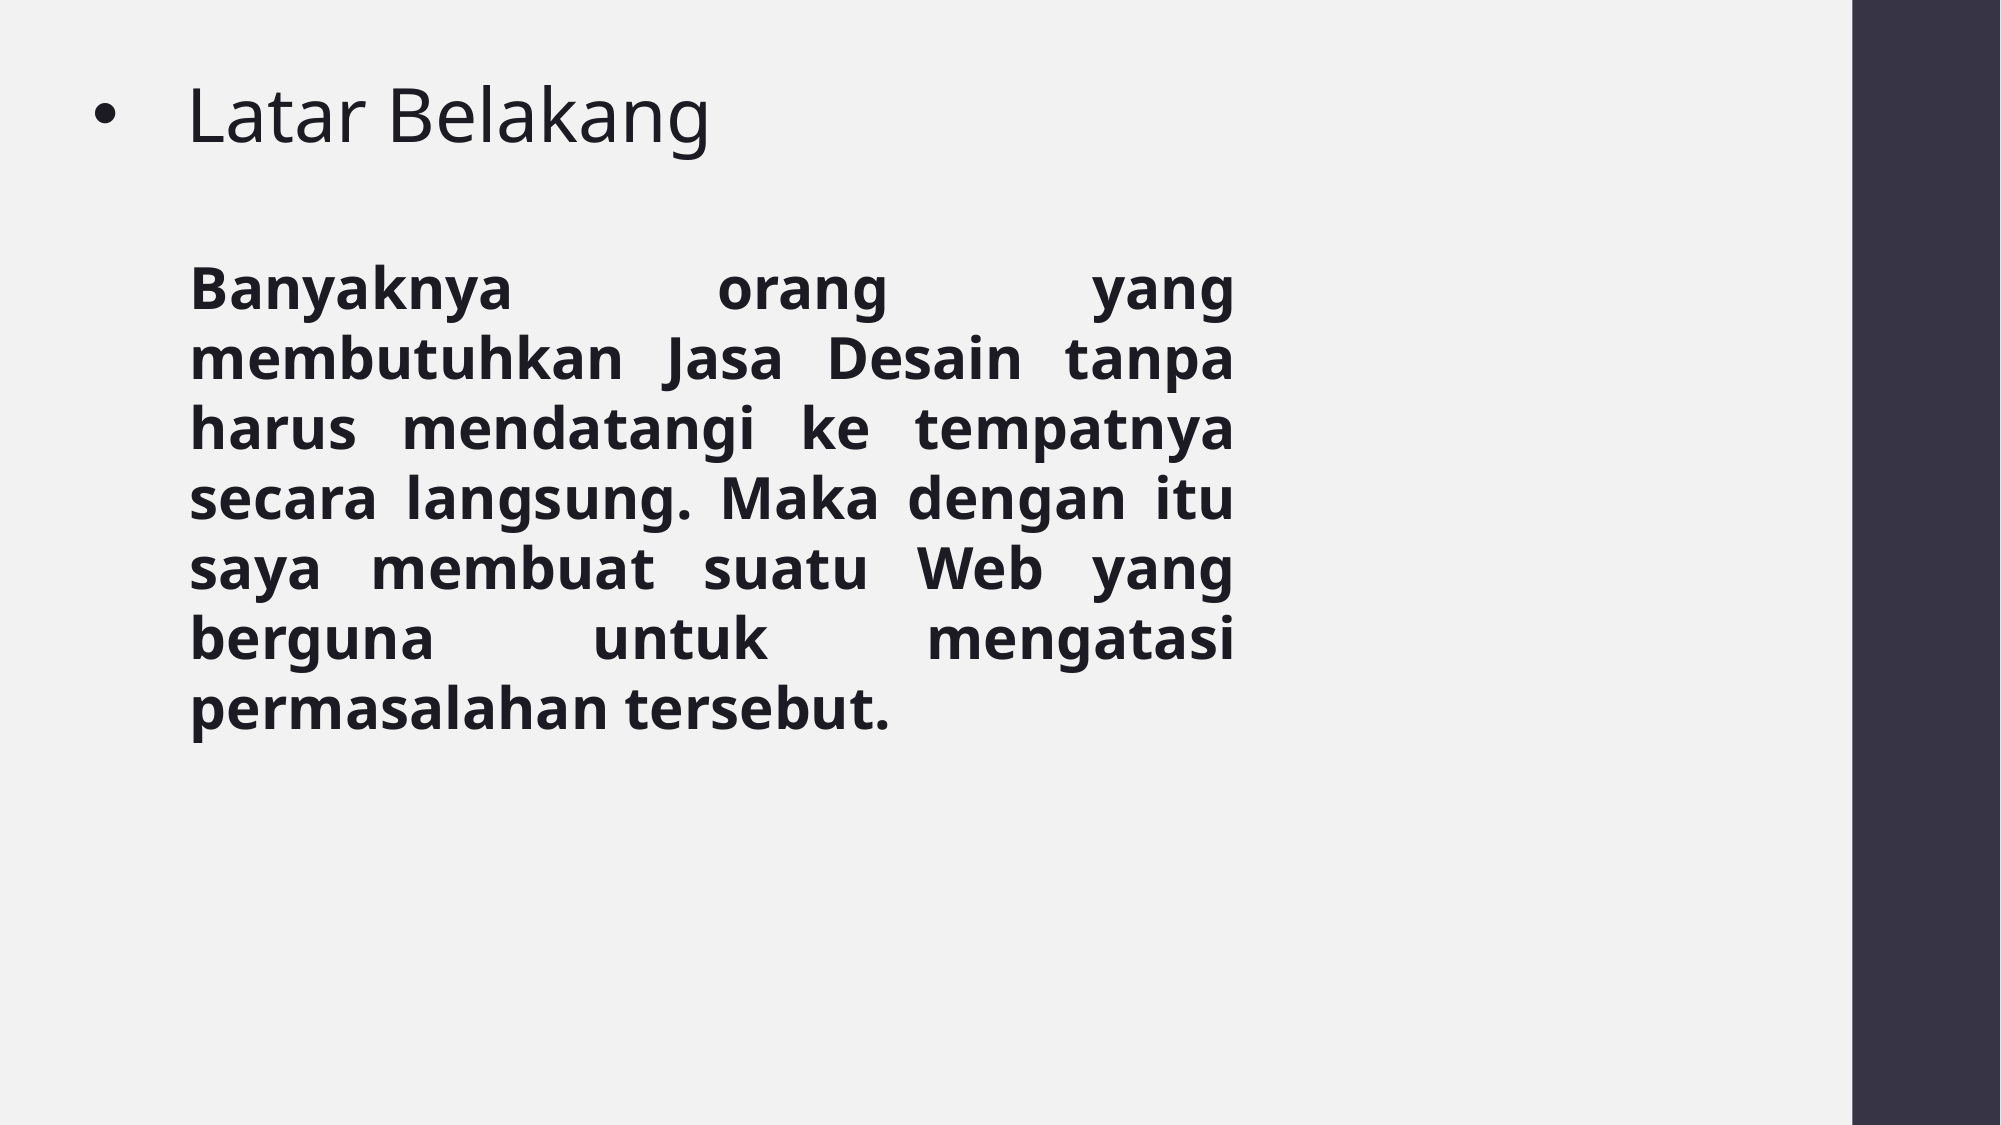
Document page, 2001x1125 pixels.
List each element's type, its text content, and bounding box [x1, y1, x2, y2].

text_box Banyaknya orang yang membutuhkan Jasa Desain tanpa harus mendatangi ke tempatnya secara langsung. Maka dengan itu saya membuat suatu Web yang berguna untuk mengatasi permasalahan tersebut. [175, 243, 1251, 749]
text_box Latar Belakang [77, 60, 871, 166]
